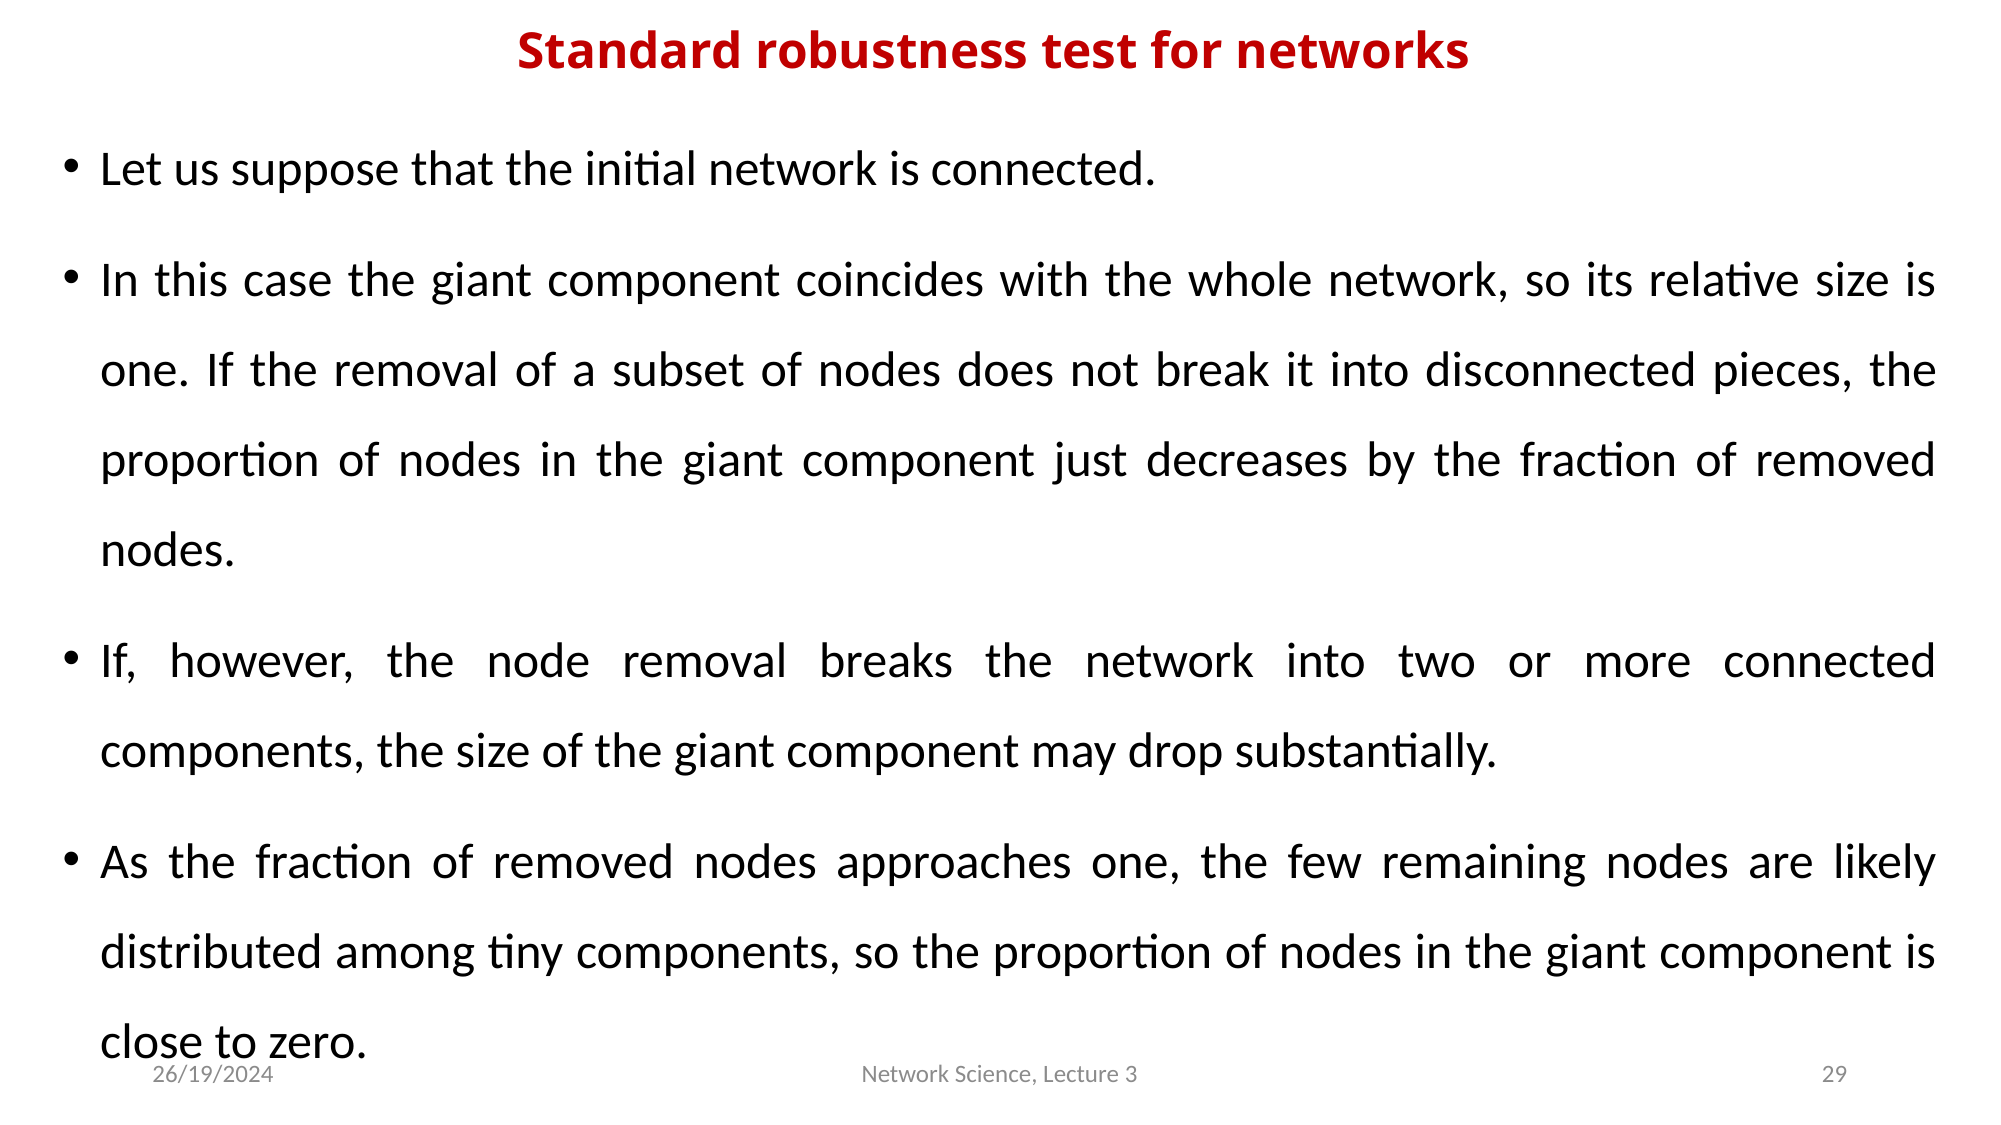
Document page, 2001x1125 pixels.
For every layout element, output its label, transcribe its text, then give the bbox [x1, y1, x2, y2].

slide_number 29 [1412, 1042, 1863, 1103]
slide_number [137, 1042, 588, 1103]
footer Network Science, Lecture 3 [662, 1042, 1338, 1103]
title Standard robustness test for networks [137, 17, 1863, 87]
list Let us suppose that the initial network is connected. In this case the giant component coincides with the whole network, so its relative size is one. If the removal of a subset of nodes does not break it into dis­connected pieces, the proportion of nodes in the giant component just decreases by the fraction of removed nodes. If, however, the node removal breaks the network into two or more connected components, the size of the giant component may drop substantially. As the fraction of removed nodes approaches one, the few remaining nodes are likely distributed among tiny components, so the proportion of nodes in the giant component is close to zero. [47, 98, 1953, 1038]
